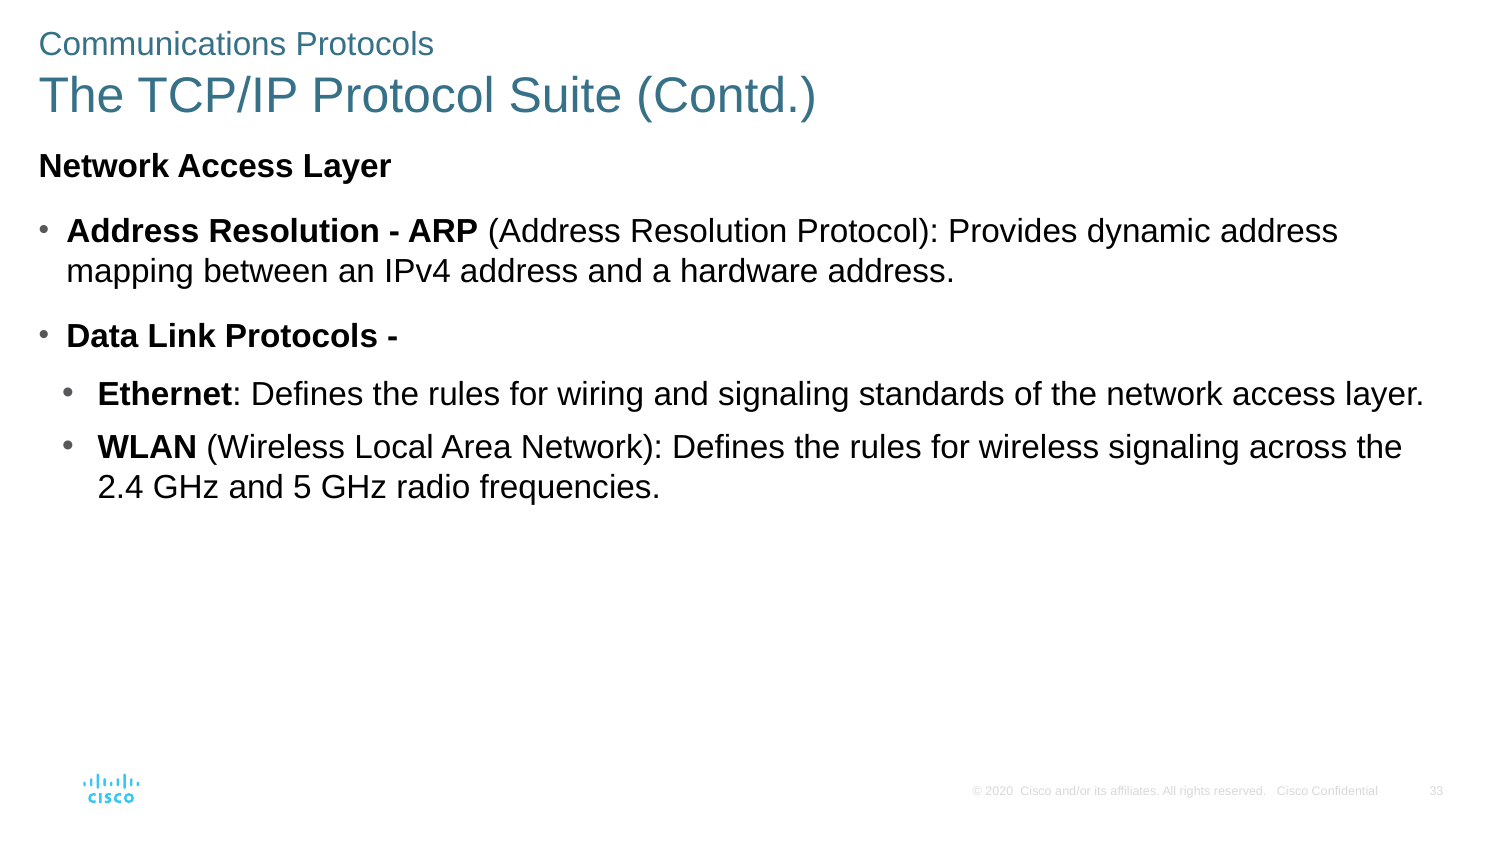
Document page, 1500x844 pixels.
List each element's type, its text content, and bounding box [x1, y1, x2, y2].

list Network Access Layer Address Resolution - ARP (Address Resolution Protocol): Provides dynamic address mapping between an IPv4 address and a hardware address. Data Link Protocols - Ethernet: Defines the rules for wiring and signaling standards of the network access layer. WLAN (Wireless Local Area Network): Defines the rules for wireless signaling across the 2.4 GHz and 5 GHz radio frequencies. [23, 136, 1476, 796]
text_box Communications Protocols The TCP/IP Protocol Suite (Contd.) [23, 10, 1500, 135]
